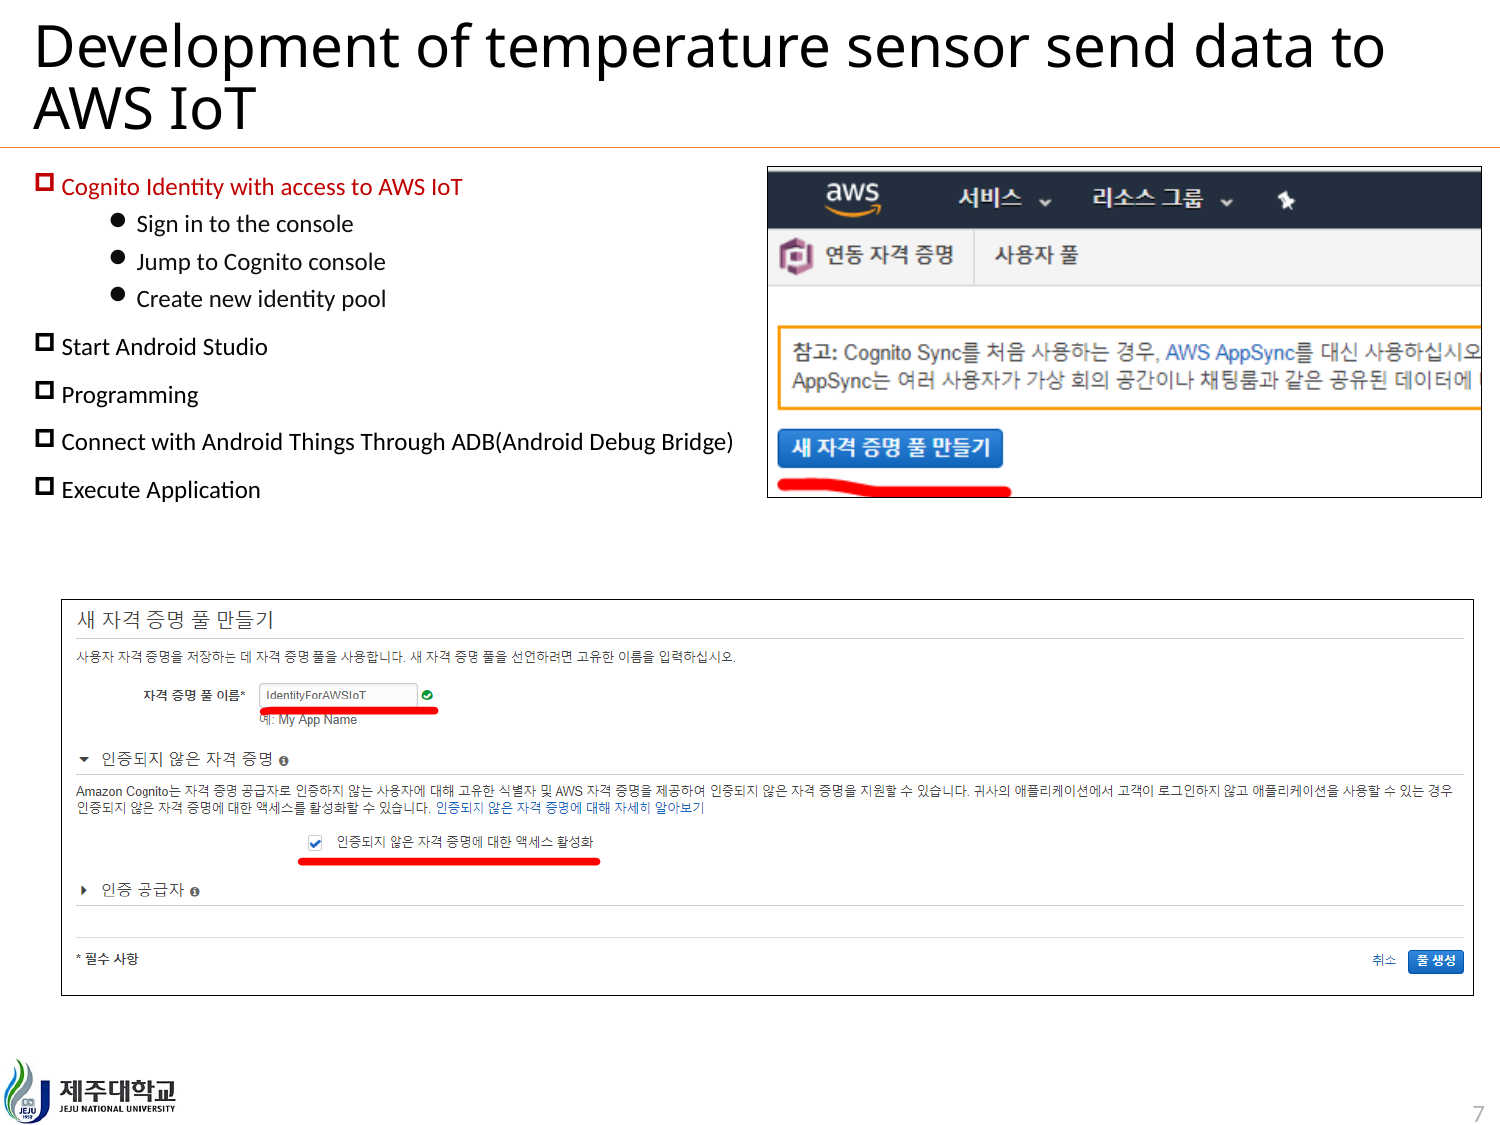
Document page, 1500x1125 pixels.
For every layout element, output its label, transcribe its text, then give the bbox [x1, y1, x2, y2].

list Cognito Identity with access to AWS IoT Sign in to the console Jump to Cognito console Create new identity pool Start Android Studio Programming Connect with Android Things Through ADB(Android Debug Bridge) Execute Application [18, 166, 1482, 1033]
picture [767, 166, 1482, 498]
picture [61, 599, 1474, 996]
title Development of temperature sensor send data to AWS IoT [18, 9, 1482, 166]
slide_number 7 [1396, 1100, 1500, 1125]
picture [0, 1057, 177, 1125]
